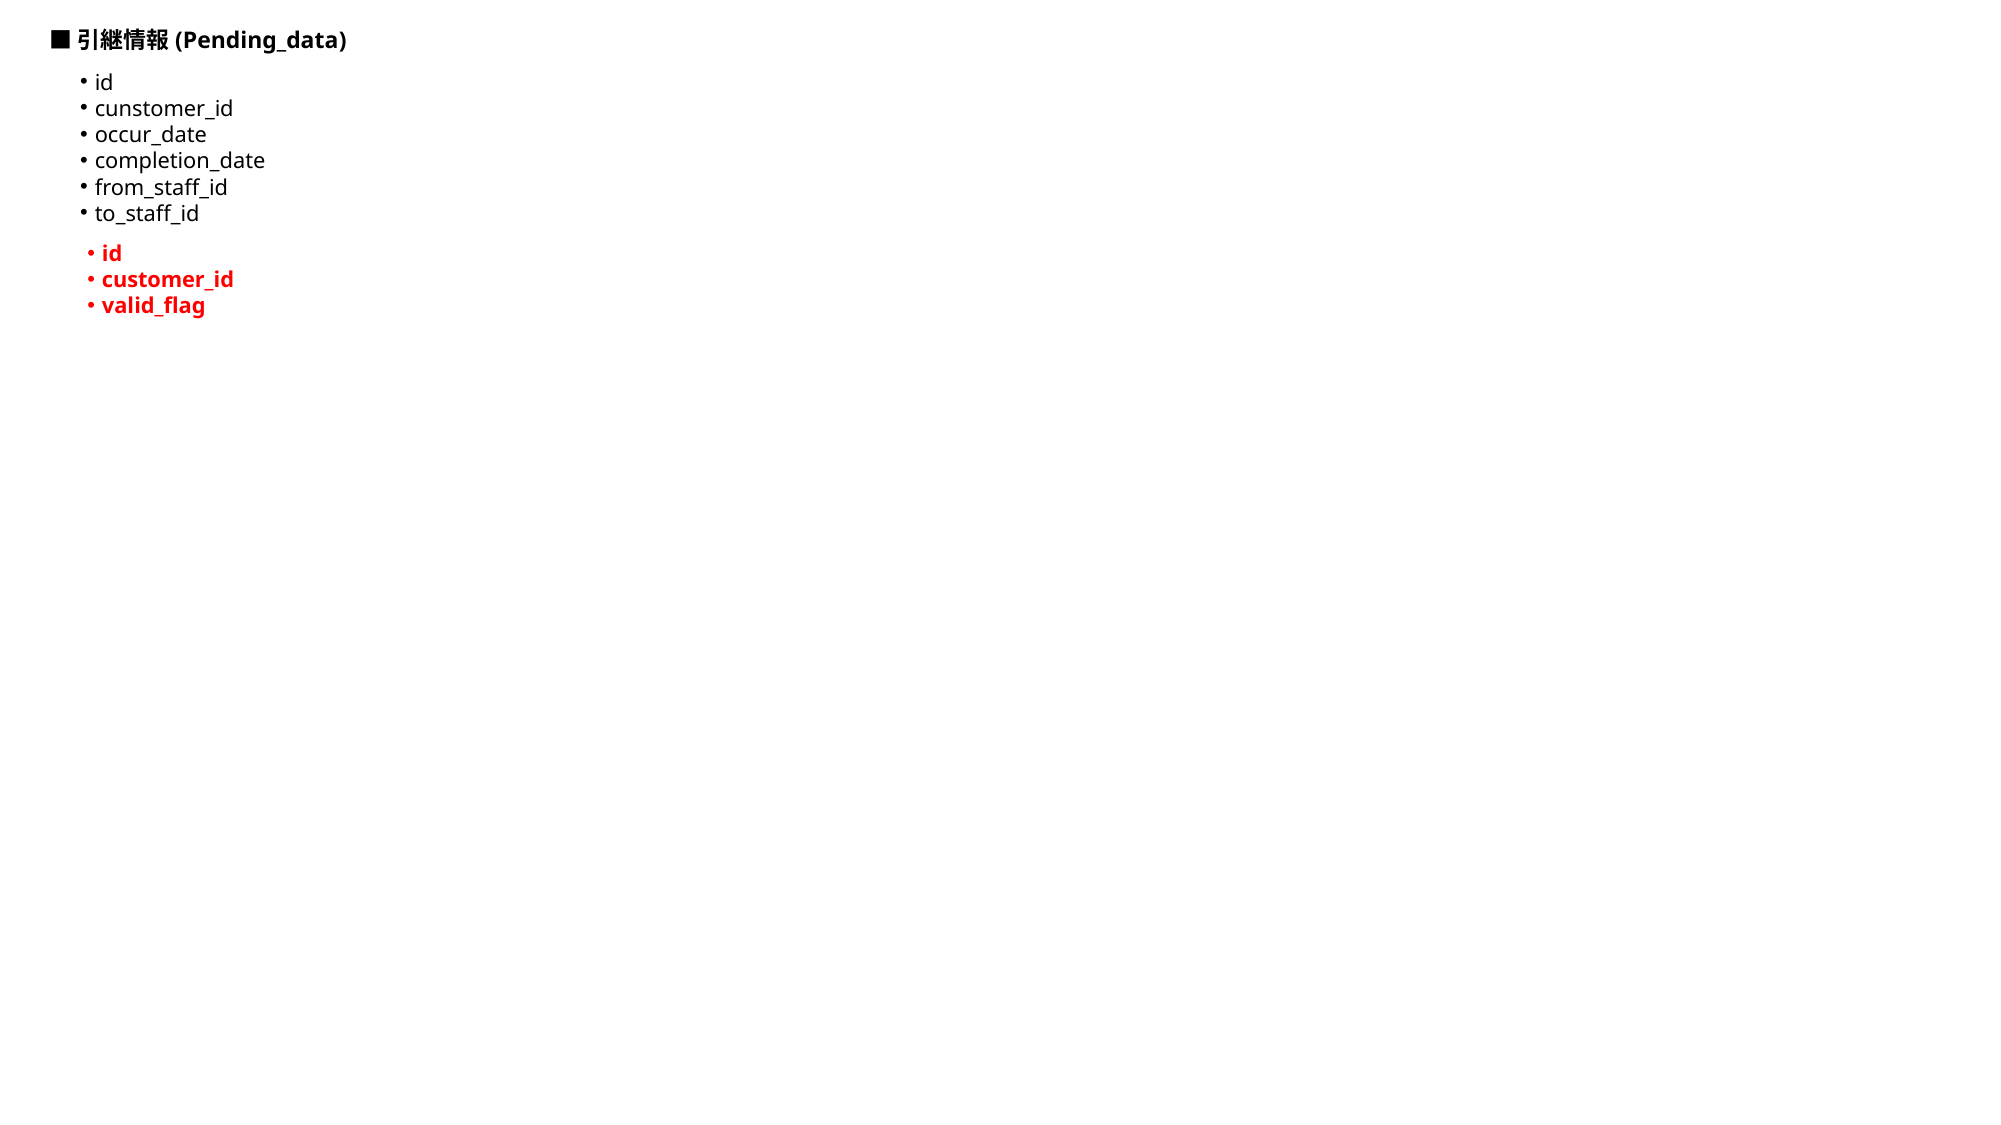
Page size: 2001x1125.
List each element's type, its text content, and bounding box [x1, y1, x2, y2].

text_box ■引継情報(Pending_data) [34, 18, 432, 61]
text_box id cunstomer_id occur_date completion_date from_staff_id to_staff_id [65, 60, 549, 260]
text_box id customer_id valid_flag [72, 232, 250, 326]
